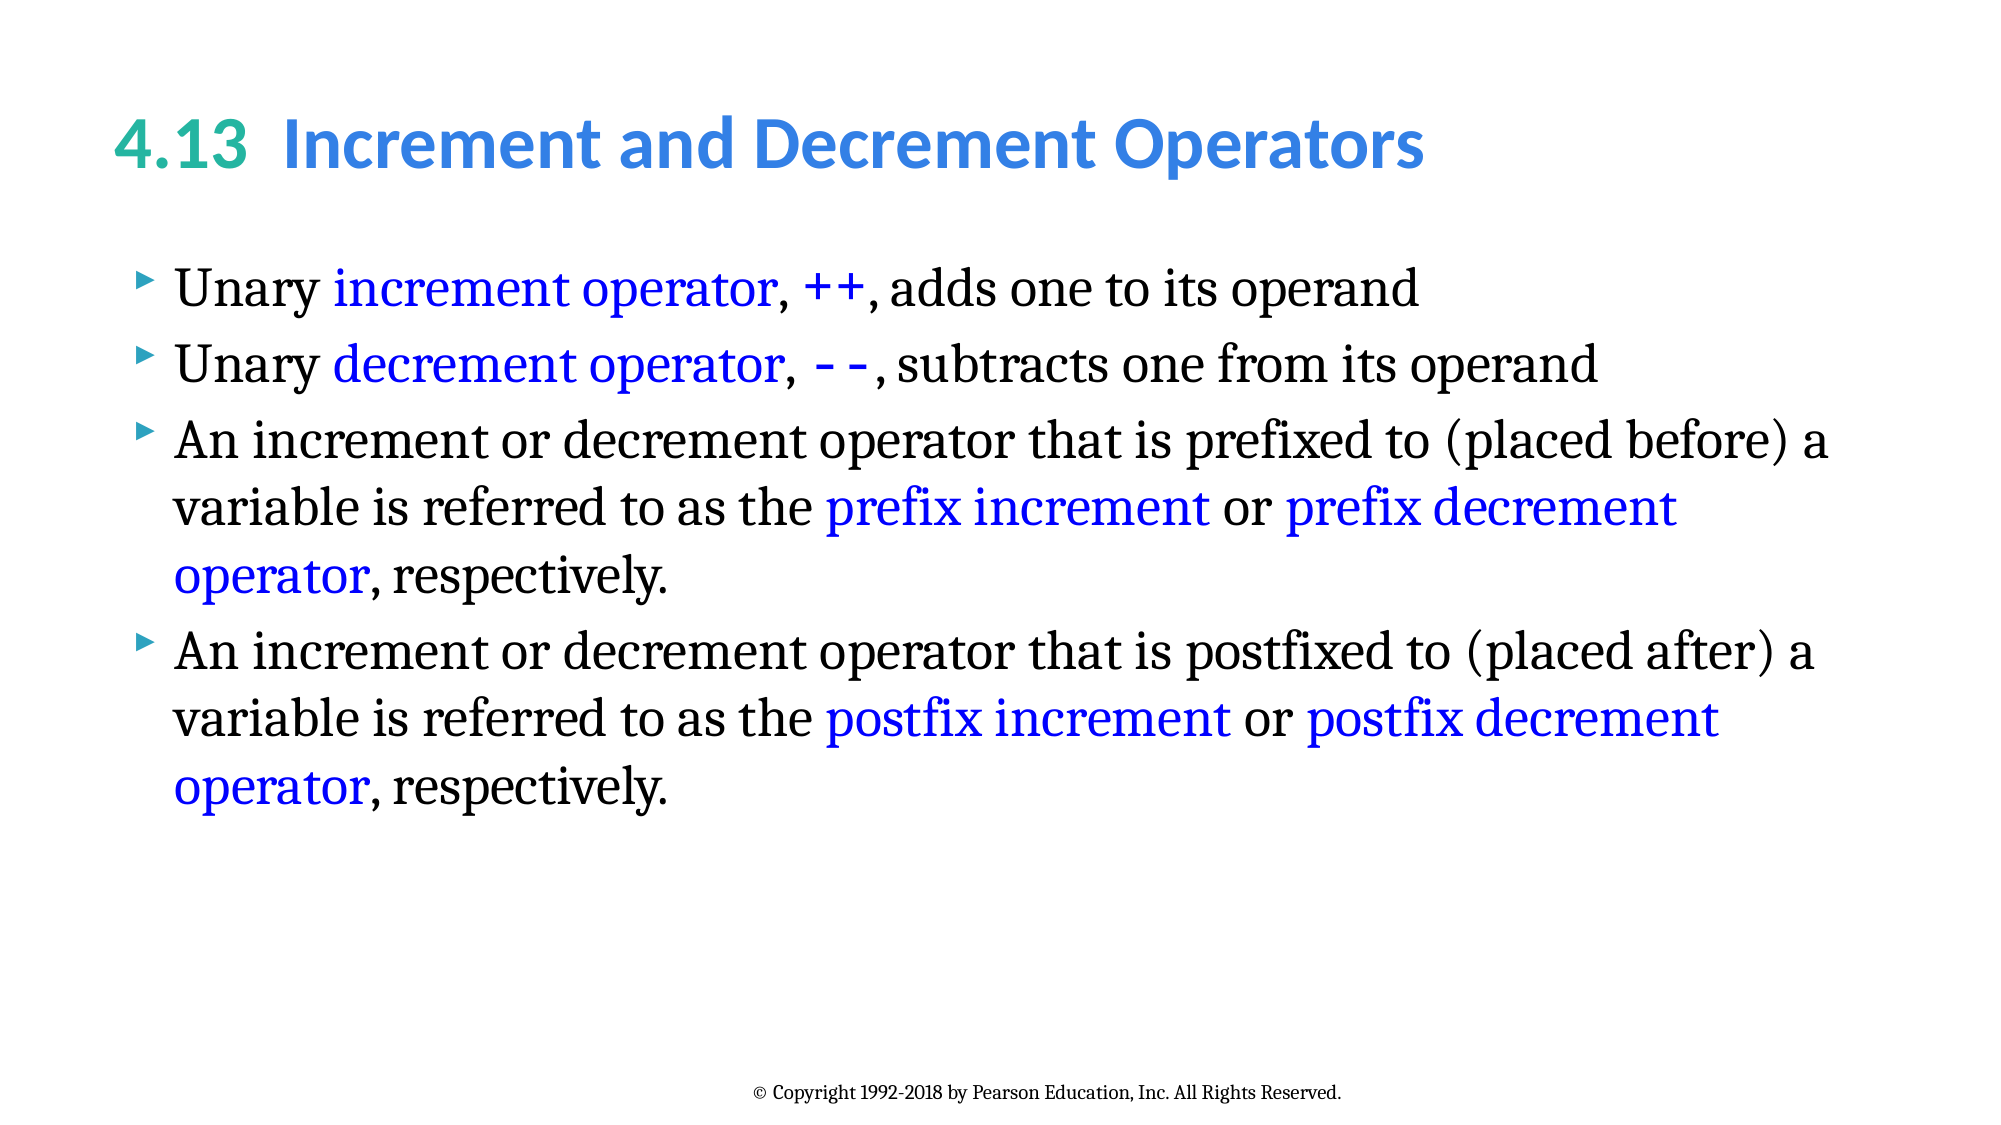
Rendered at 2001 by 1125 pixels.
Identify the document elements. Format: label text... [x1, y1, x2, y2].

list Unary increment operator, ++, adds one to its operand Unary decrement operator, --, subtracts one from its operand An increment or decrement operator that is prefixed to (placed before) a variable is referred to as the prefix increment or prefix decrement operator, respectively. An increment or decrement operator that is postfixed to (placed after) a variable is referred to as the postfix increment or postfix decrement operator, respectively. [99, 242, 1900, 986]
title 4.13 Increment and Decrement Operators [99, 45, 1900, 233]
footer © Copyright 1992-2018 by Pearson Education, Inc. All Rights Reserved. [736, 1051, 1892, 1112]
